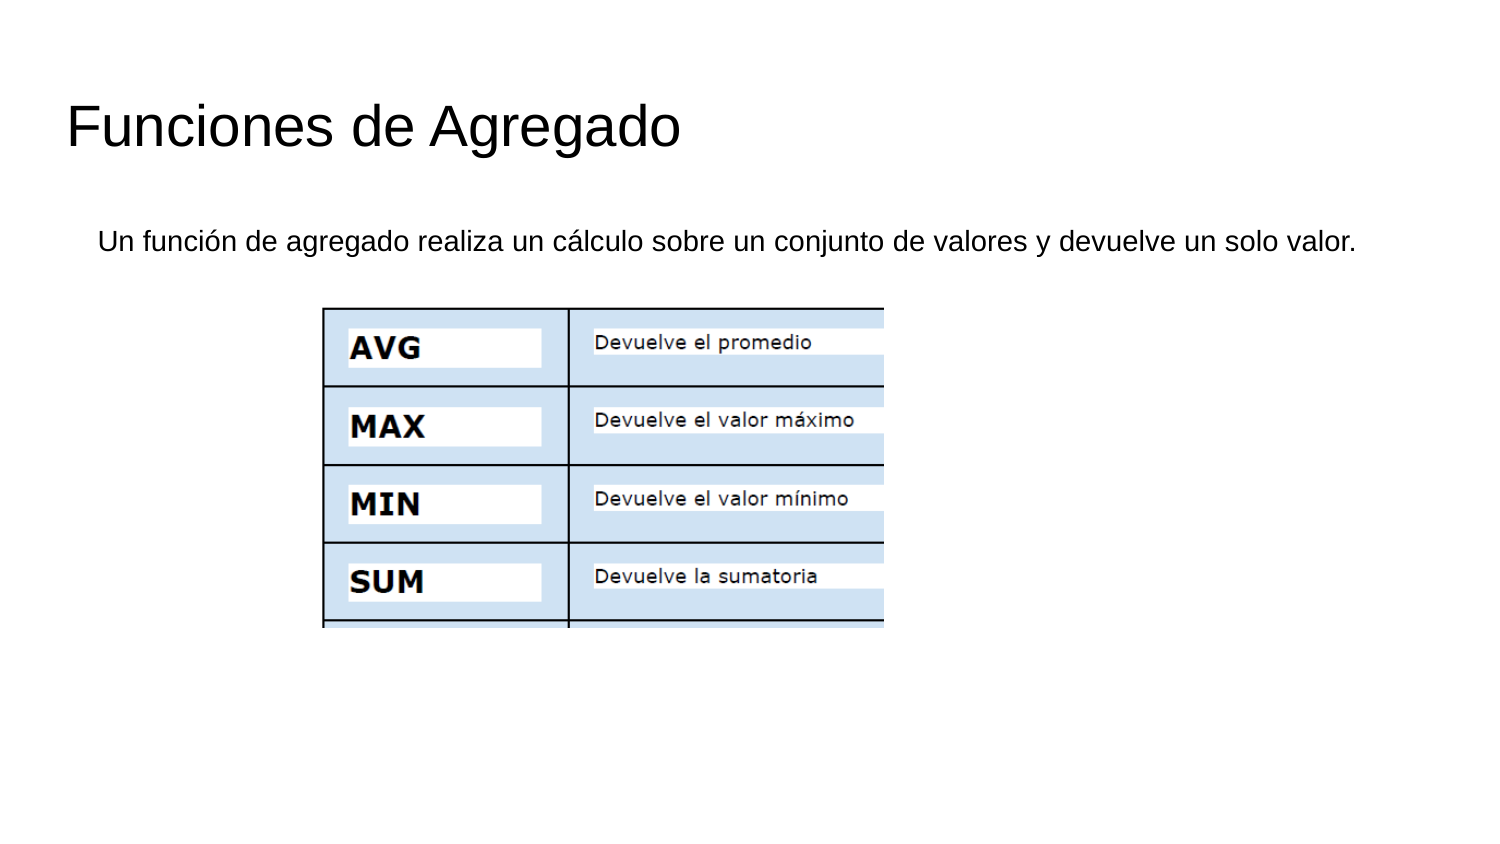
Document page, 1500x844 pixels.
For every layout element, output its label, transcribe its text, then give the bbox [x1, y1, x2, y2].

picture [318, 299, 885, 629]
title Funciones de Agregado [51, 72, 1449, 167]
text_box Un función de agregado realiza un cálculo sobre un conjunto de valores y devuelve un solo valor. [82, 214, 1388, 265]
